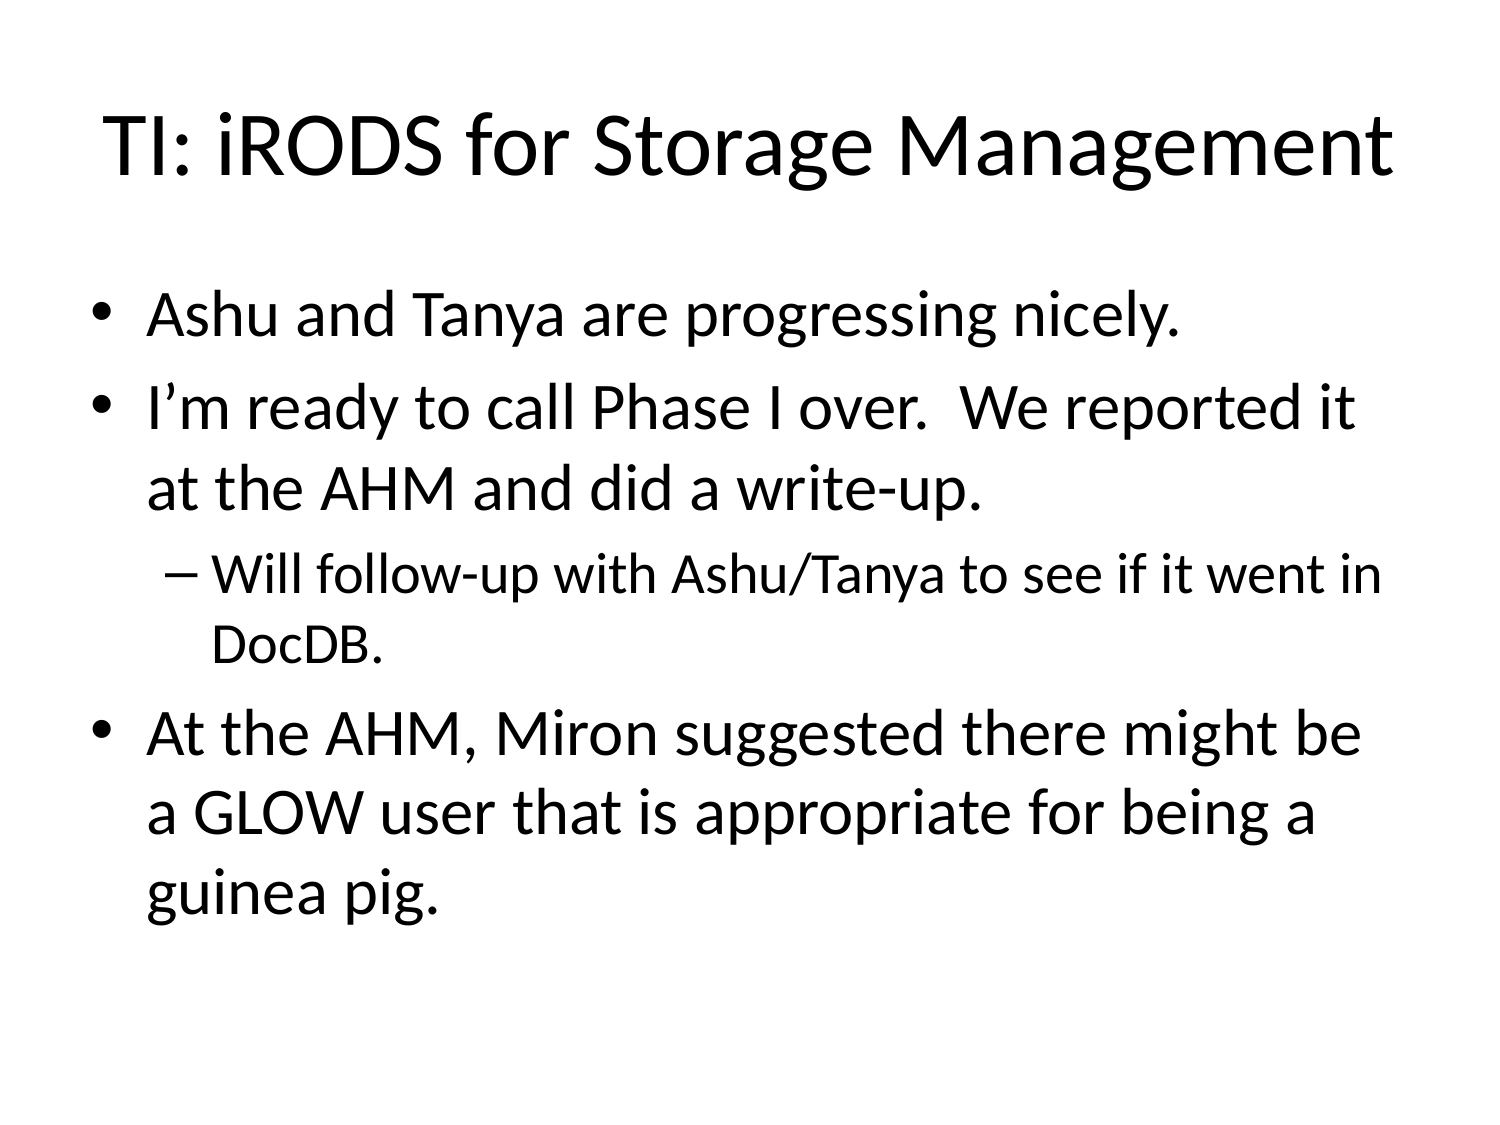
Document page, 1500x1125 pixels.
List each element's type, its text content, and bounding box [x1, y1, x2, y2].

title TI: iRODS for Storage Management [75, 45, 1425, 233]
list Ashu and Tanya are progressing nicely. I’m ready to call Phase I over. We reported it at the AHM and did a write-up. Will follow-up with Ashu/Tanya to see if it went in DocDB. At the AHM, Miron suggested there might be a GLOW user that is appropriate for being a guinea pig. [75, 262, 1425, 1005]
